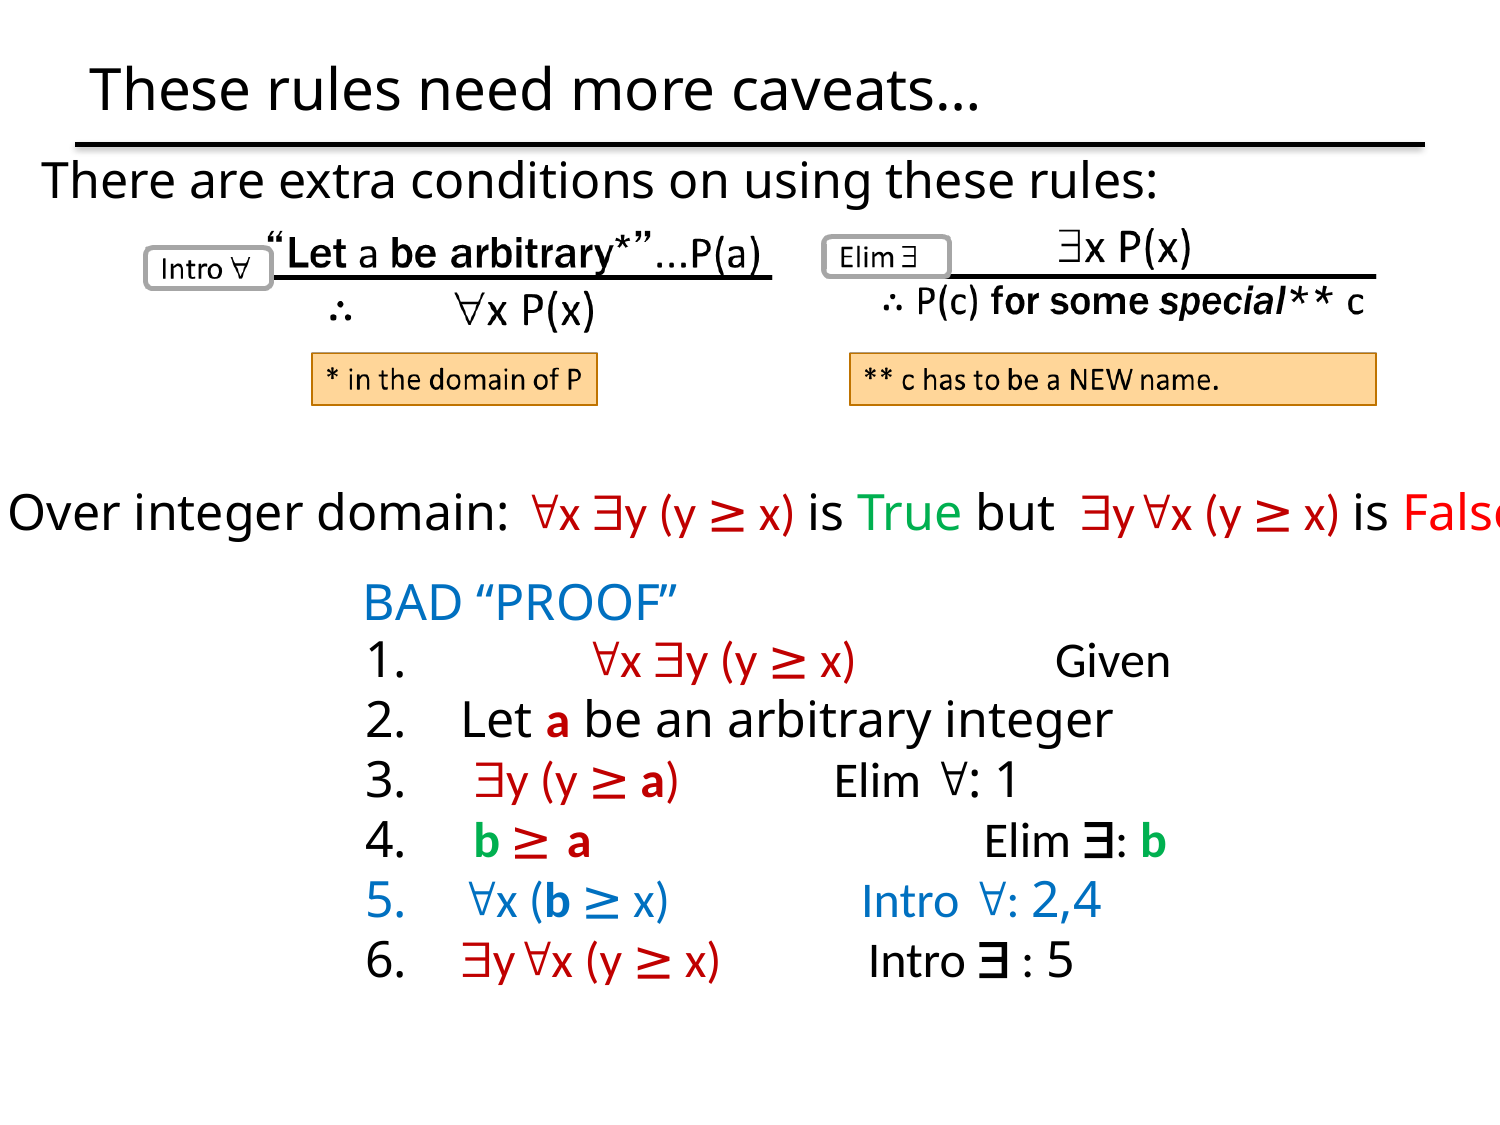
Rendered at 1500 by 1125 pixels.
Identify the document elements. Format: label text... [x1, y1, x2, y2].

text_box Over integer domain: x y (y ≥ x) is True but yx (y ≥ x) is False [0, 472, 1500, 548]
title These rules need more caveats… [75, 45, 1425, 145]
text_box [328, 558, 1483, 1011]
text_box There are extra conditions on using these rules: [26, 140, 1174, 216]
picture [140, 198, 1389, 417]
